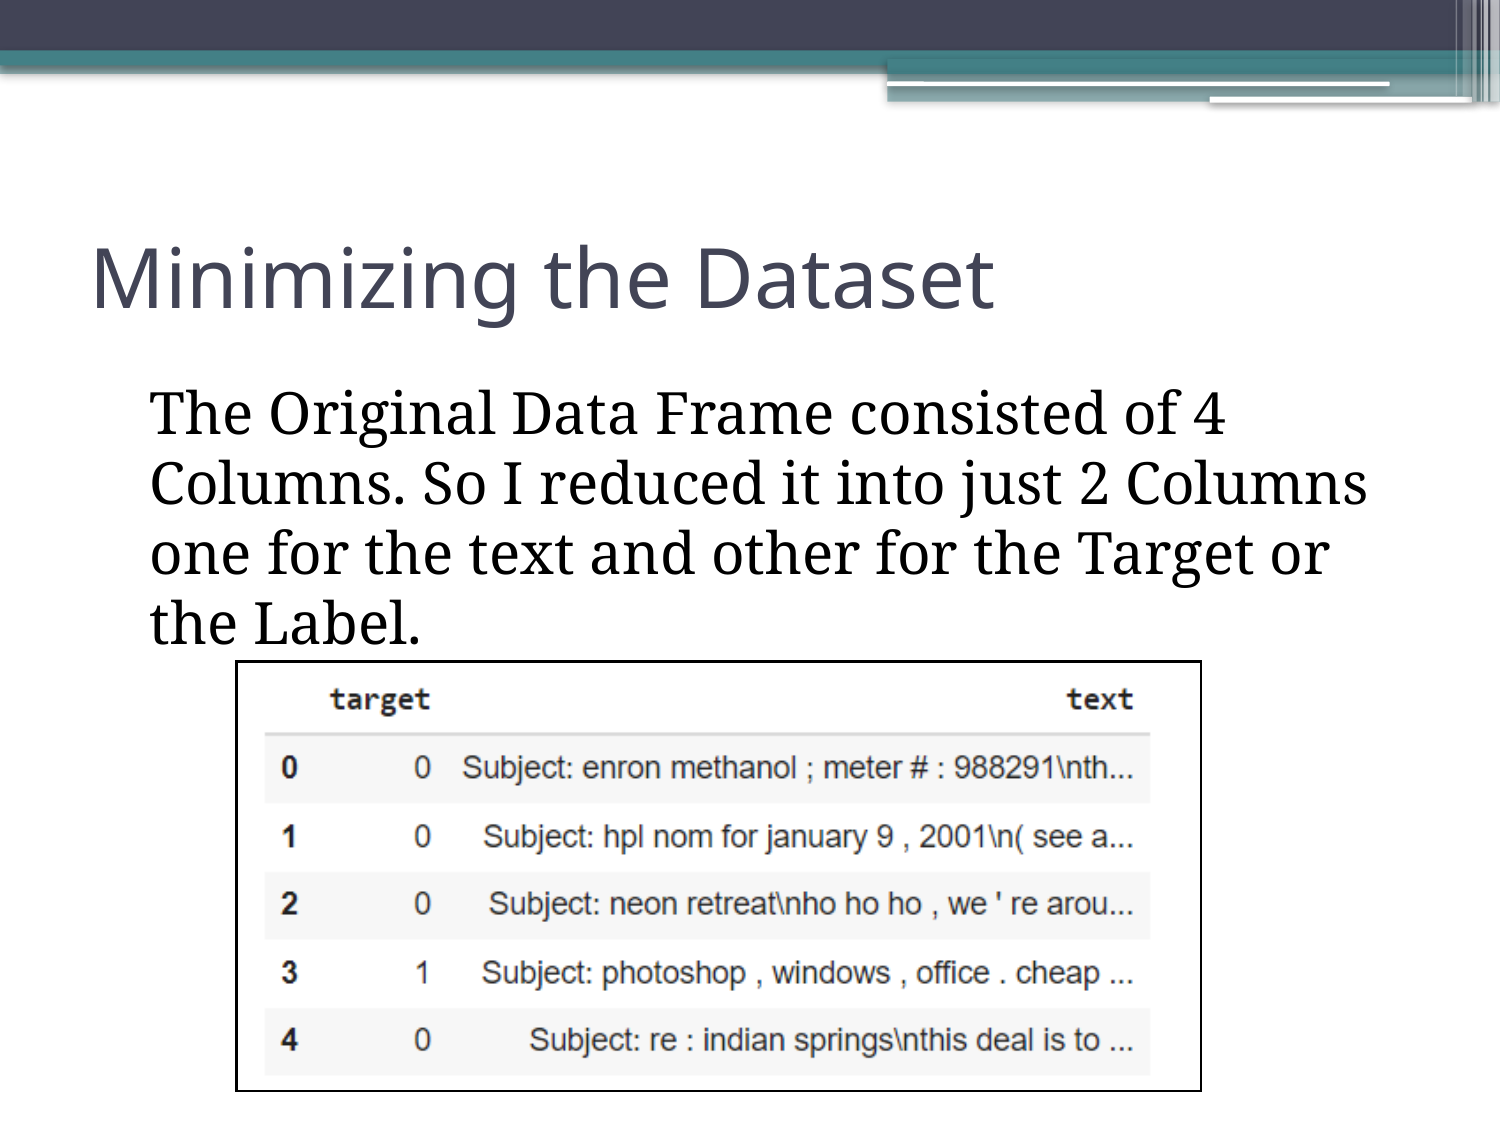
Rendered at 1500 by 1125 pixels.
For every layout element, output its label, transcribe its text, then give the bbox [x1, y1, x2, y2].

title Minimizing the Dataset [75, 187, 1425, 363]
picture [237, 662, 1201, 1091]
list The Original Data Frame consisted of 4 Columns. So I reduced it into just 2 Columns one for the text and other for the Target or the Label. [75, 368, 1425, 1079]
